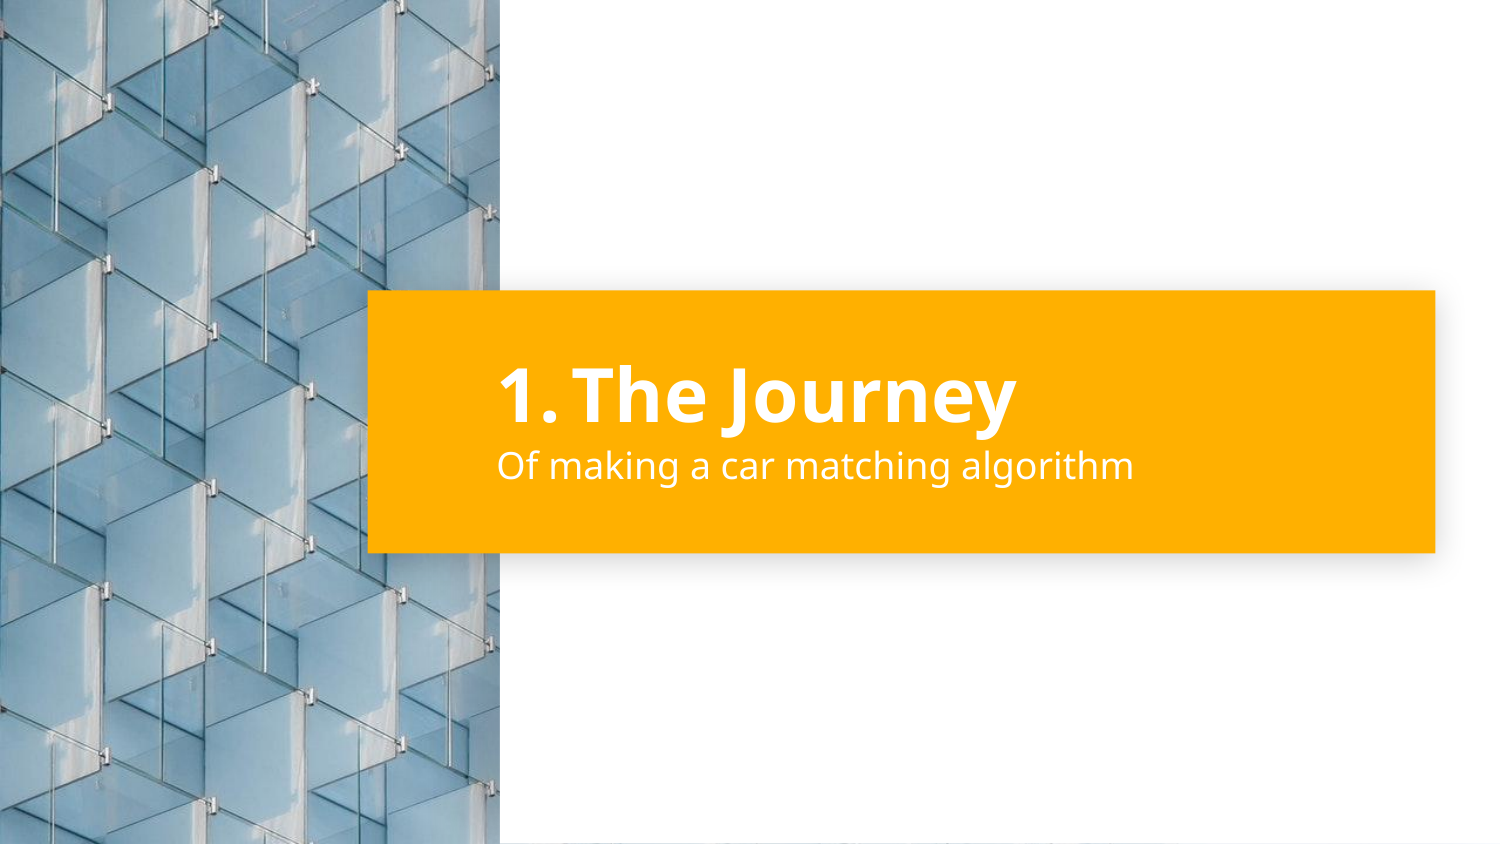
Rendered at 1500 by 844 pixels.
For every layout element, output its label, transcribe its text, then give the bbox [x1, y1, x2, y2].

title The Journey [481, 302, 1436, 427]
subtitle Of making a car matching algorithm [481, 427, 1436, 502]
picture [0, 0, 499, 844]
